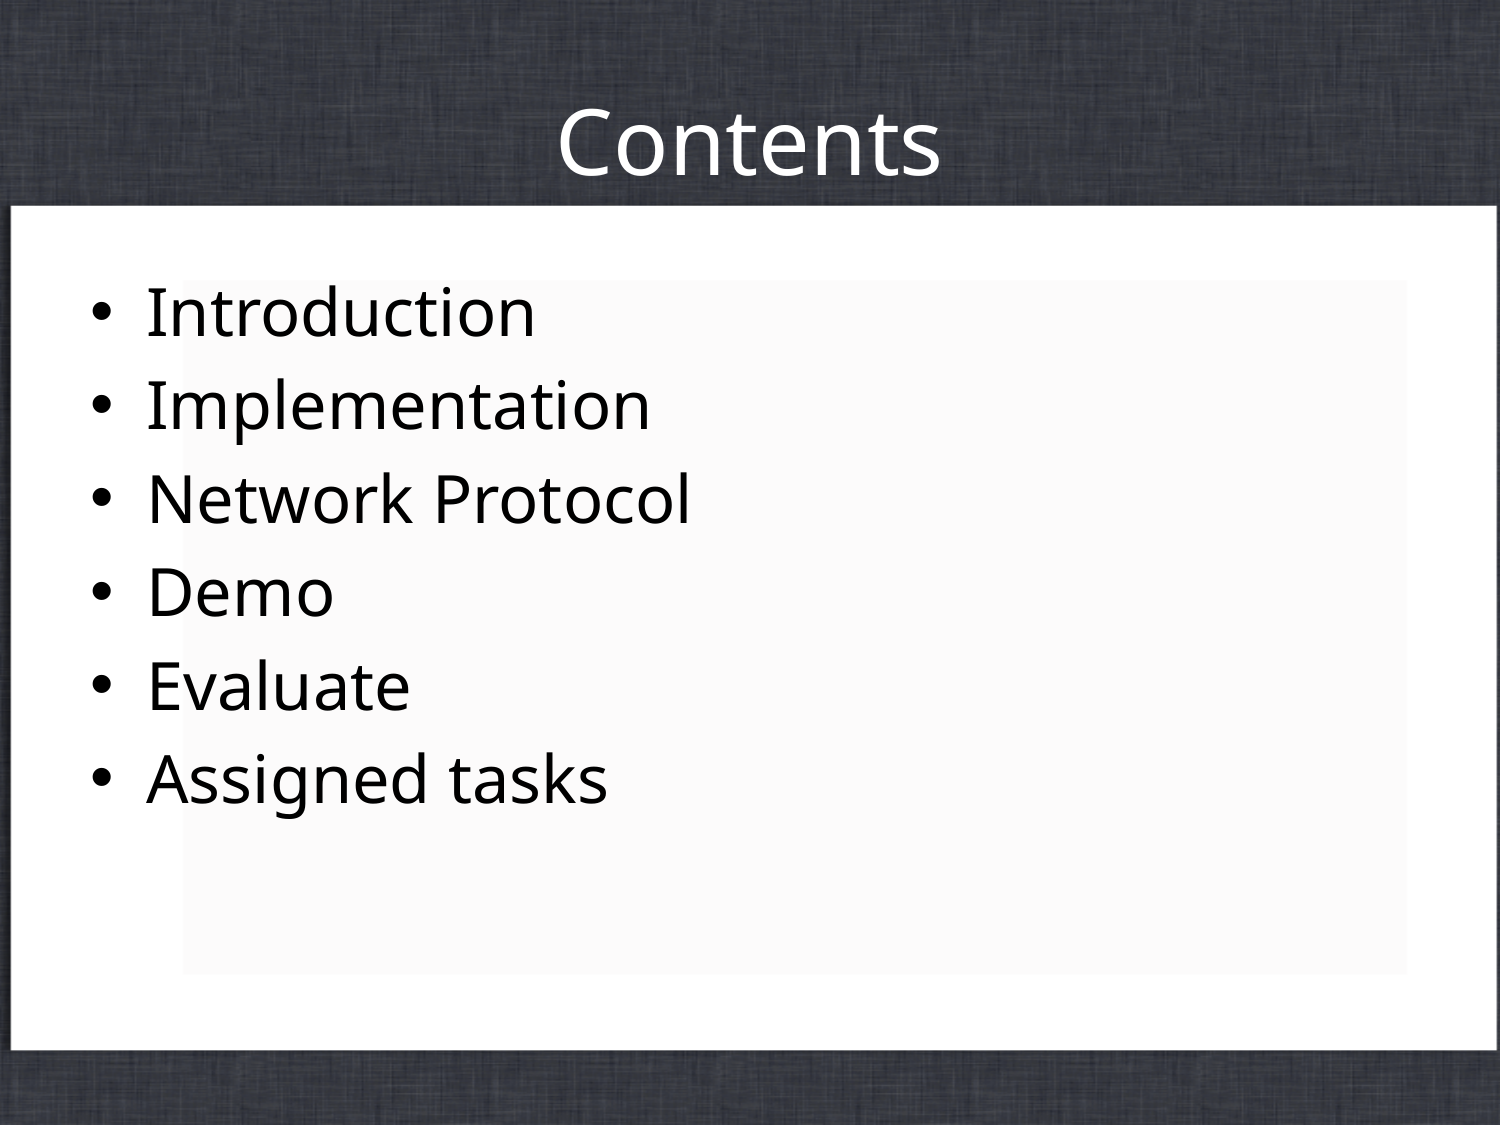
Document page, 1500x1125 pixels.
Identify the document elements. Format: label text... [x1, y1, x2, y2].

title Contents [75, 45, 1425, 233]
list Introduction Implementation Network Protocol Demo Evaluate Assigned tasks [75, 262, 1425, 1005]
picture [0, 0, 1500, 1125]
